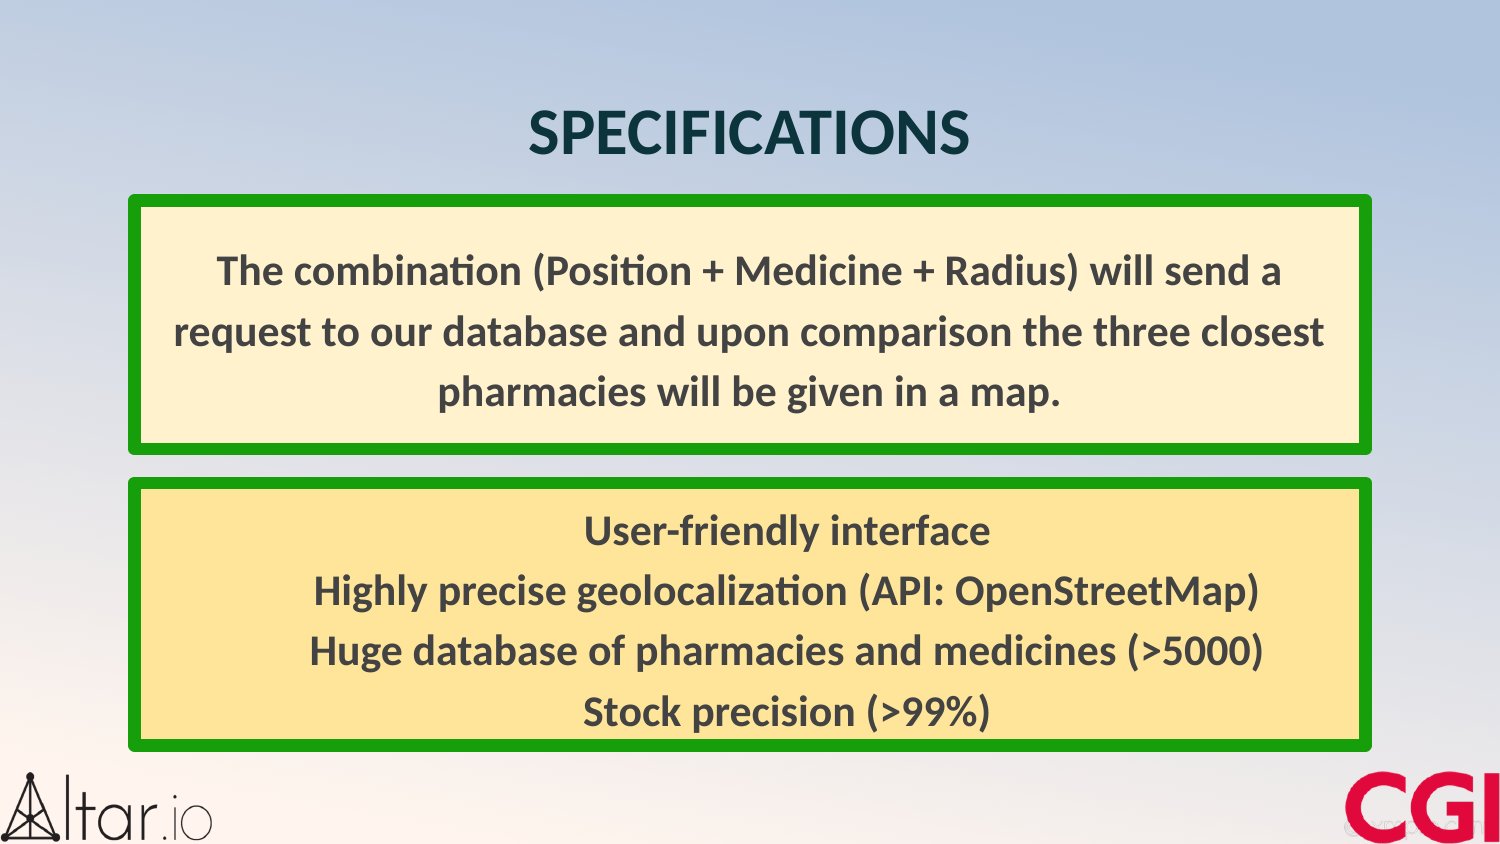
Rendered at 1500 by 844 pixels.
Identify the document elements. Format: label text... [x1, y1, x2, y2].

title SPECIFICATIONS [51, 72, 1449, 167]
text_box The combination (Position + Medicine + Radius) will send a request to our database and upon comparison the three closest pharmacies will be given in a map. [134, 200, 1366, 449]
picture [0, 0, 1500, 844]
text_box User-friendly interface Highly precise geolocalization (API: OpenStreetMap) Huge database of pharmacies and medicines (>5000) Stock precision (>99%) [134, 482, 1366, 746]
